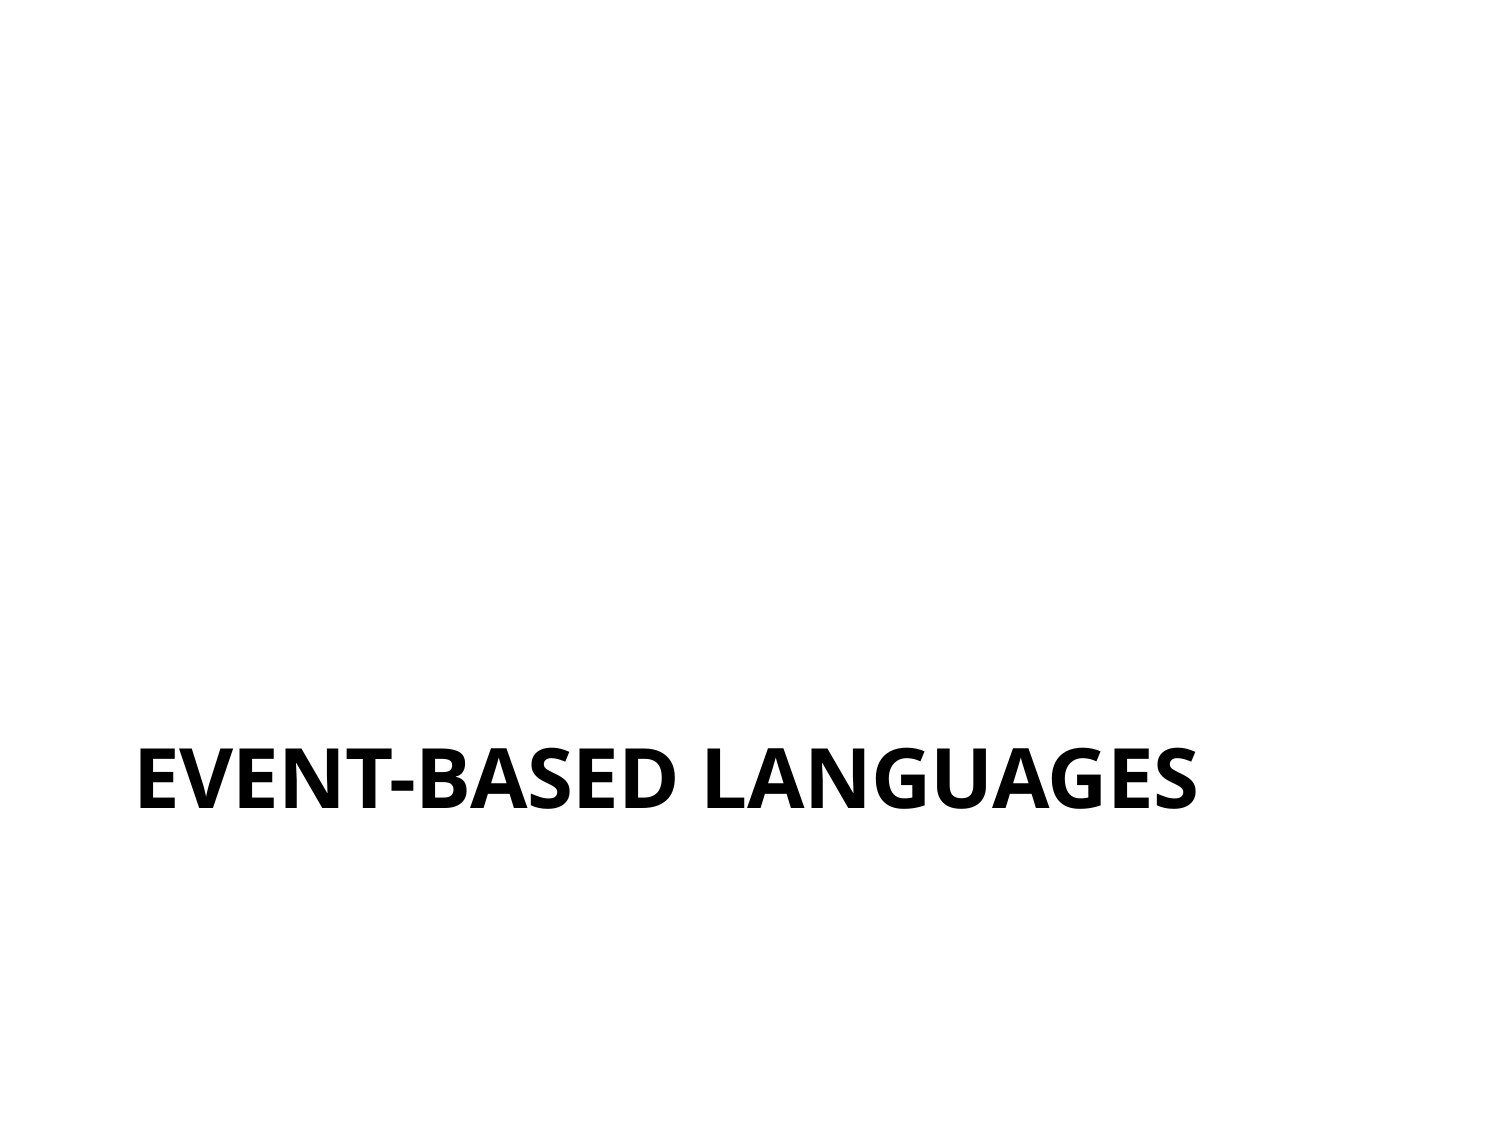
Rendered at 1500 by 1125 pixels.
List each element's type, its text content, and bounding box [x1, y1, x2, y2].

title EVENT-BASED LANGUAGES [131, 722, 1375, 913]
